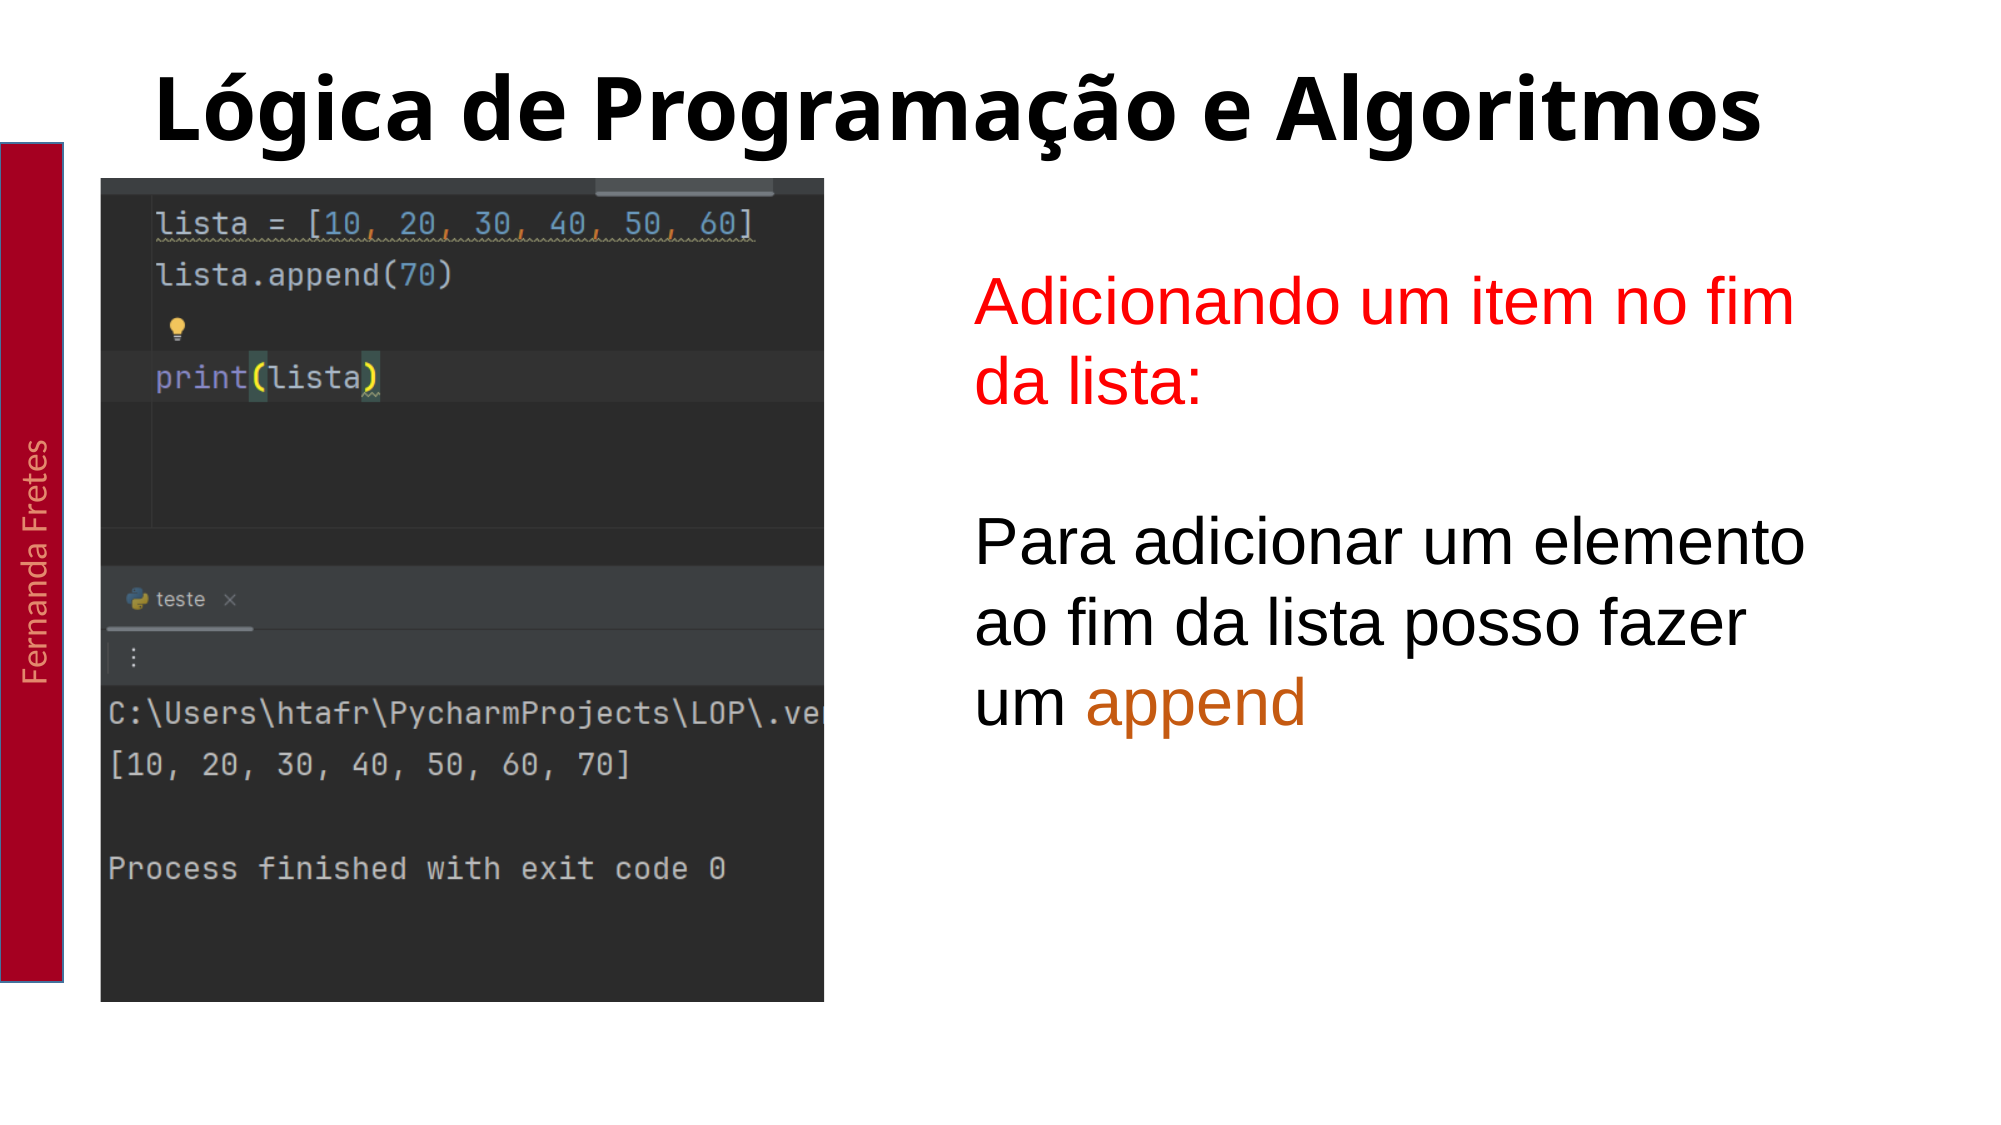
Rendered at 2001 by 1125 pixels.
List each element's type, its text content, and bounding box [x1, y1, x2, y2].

text_box Lógica de Programação e Algoritmos [137, 56, 1863, 167]
list Adicionando um item no fim da lista: Para adicionar um elemento ao fim da lista posso fazer um append [959, 201, 1863, 905]
picture [100, 178, 825, 1002]
text_box Fernanda Fretes [0, 142, 64, 983]
